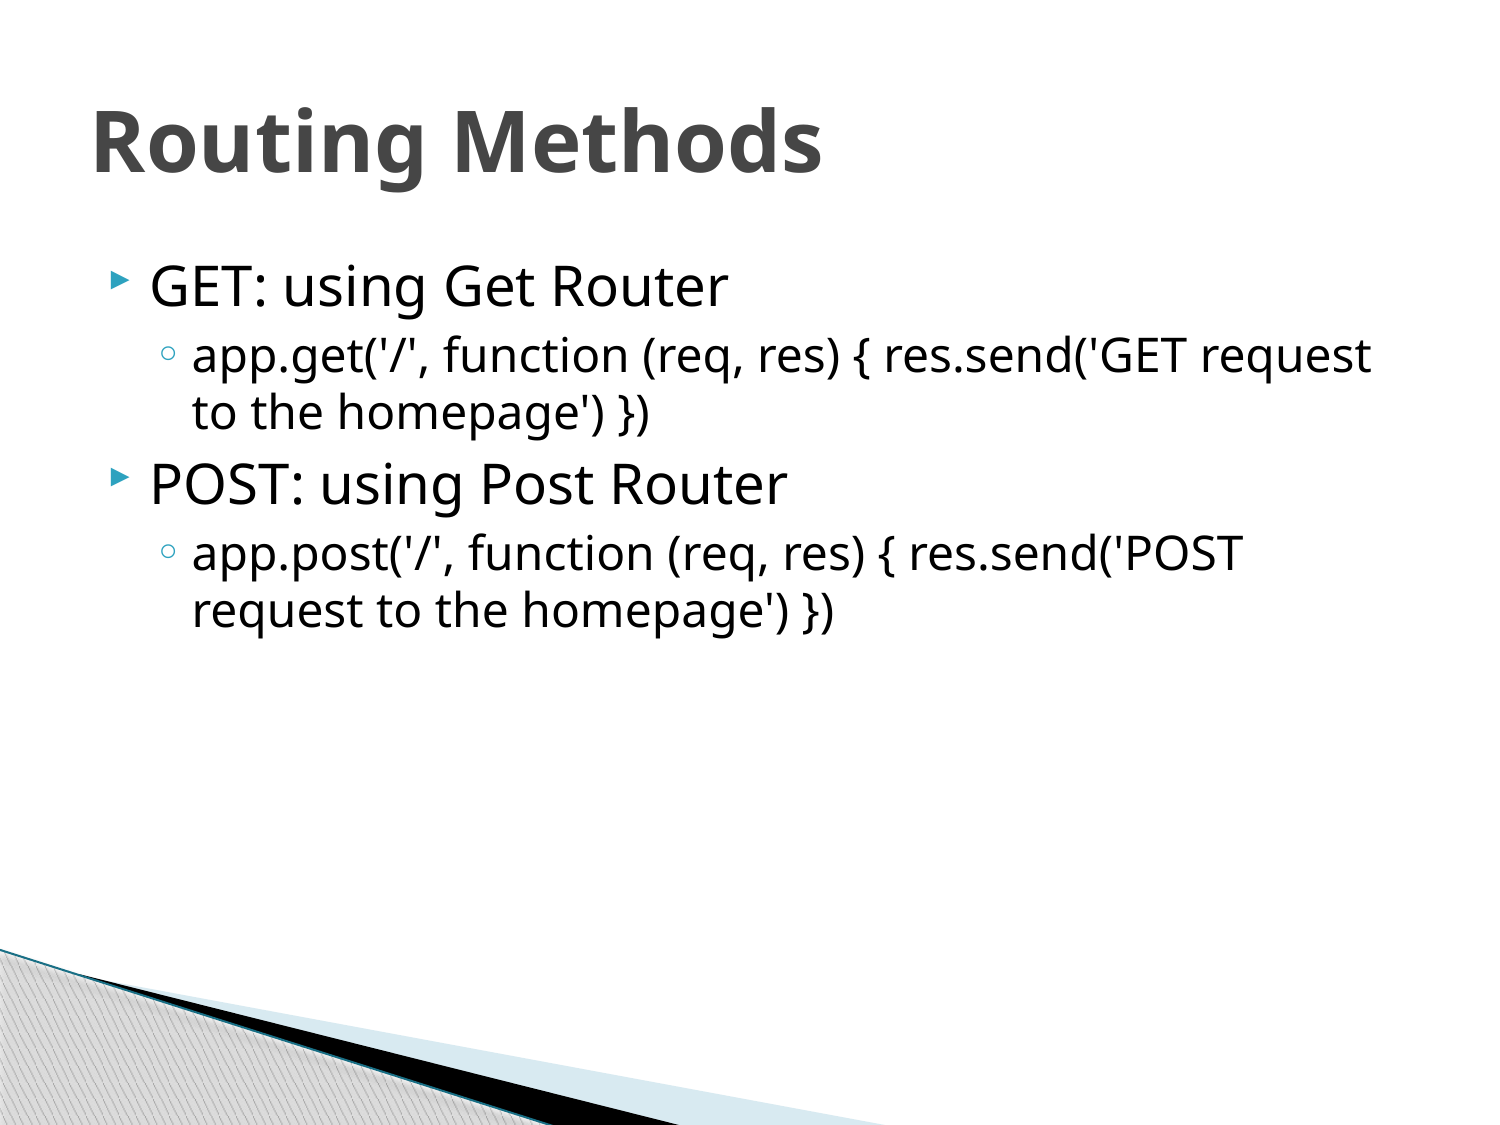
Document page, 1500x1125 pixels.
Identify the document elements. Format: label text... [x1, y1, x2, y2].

title Routing Methods [75, 45, 1425, 233]
list GET: using Get Router app.get('/', function (req, res) { res.send('GET request to the homepage') }) POST: using Post Router app.post('/', function (req, res) { res.send('POST request to the homepage') }) [75, 243, 1425, 986]
